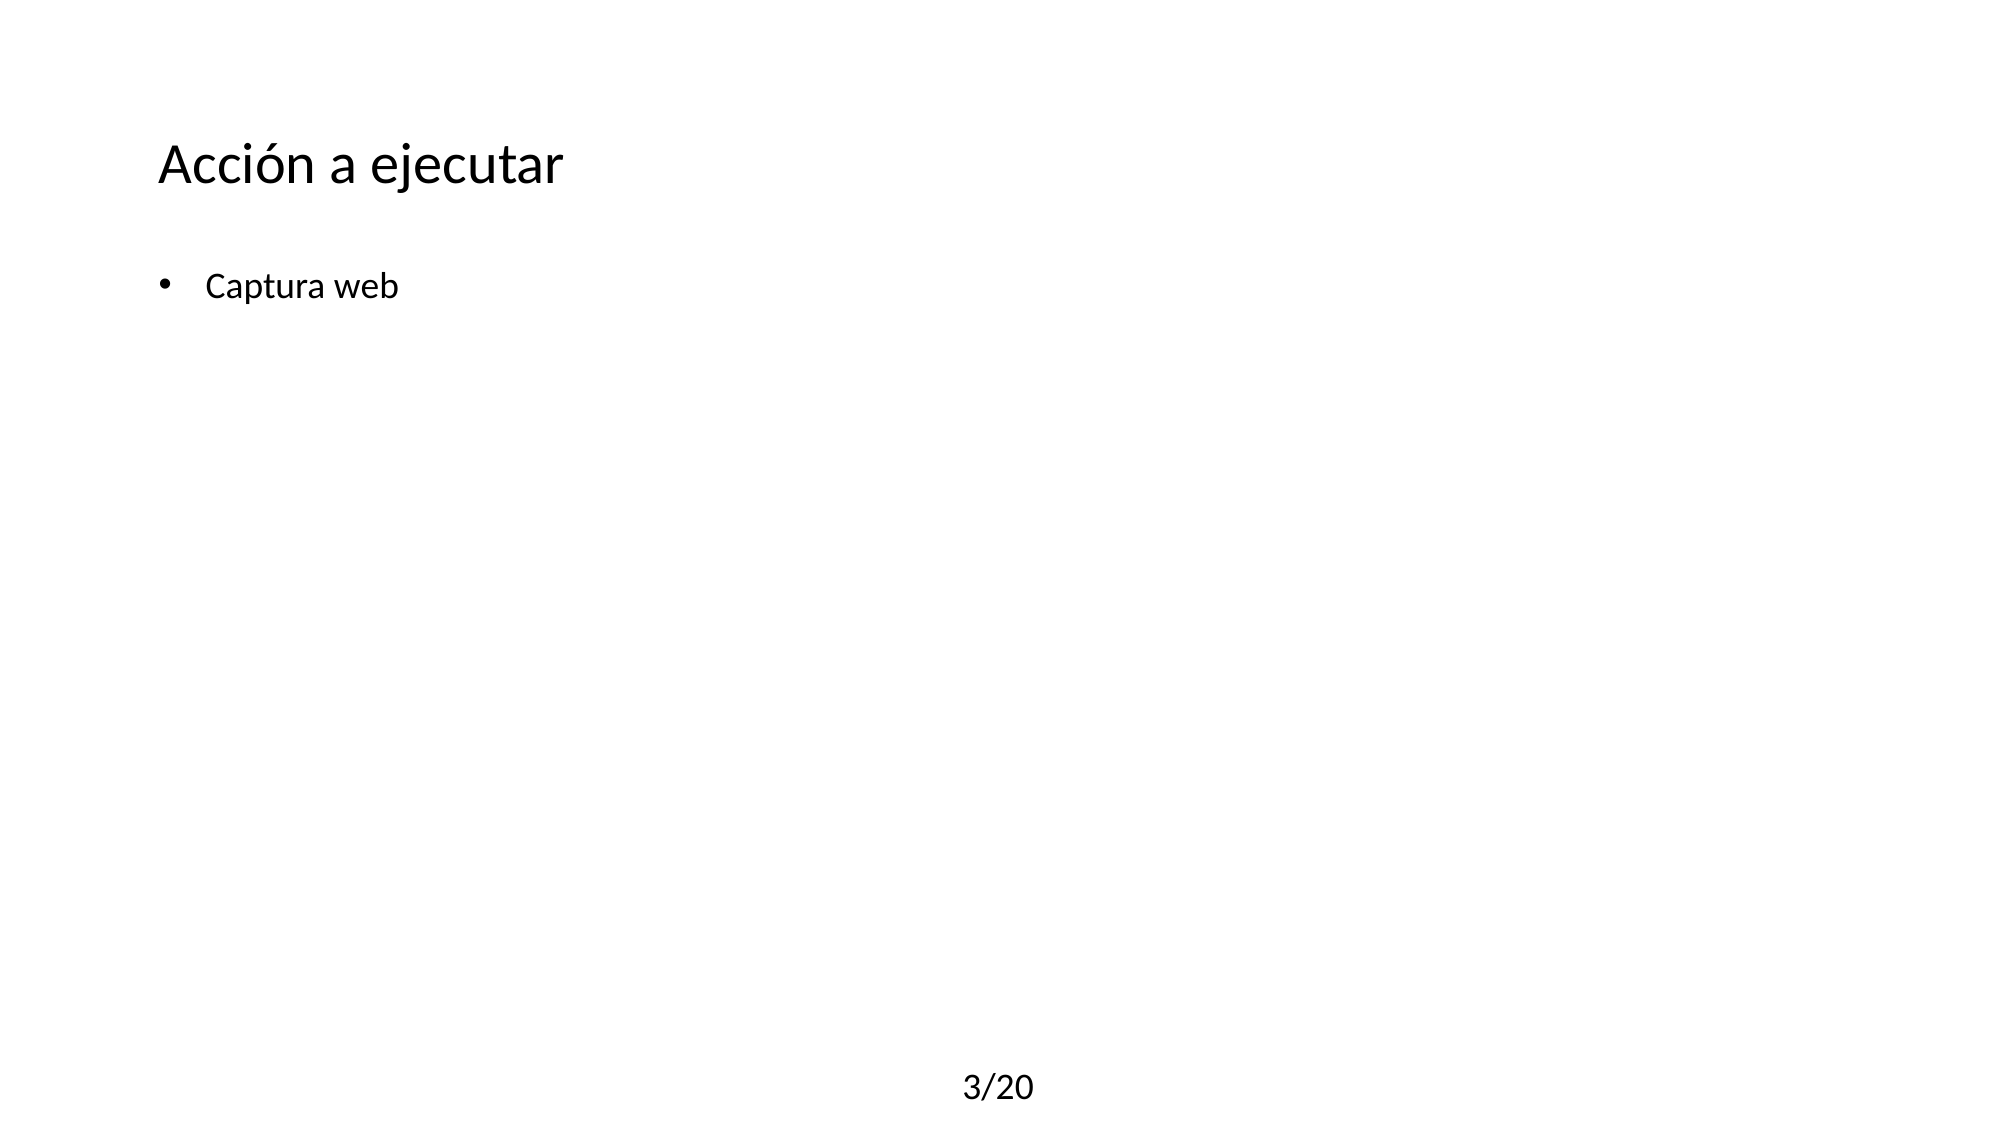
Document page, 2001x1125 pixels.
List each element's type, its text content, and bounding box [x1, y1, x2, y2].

text_box Acción a ejecutar [143, 117, 1244, 203]
text_box Captura web [143, 208, 1244, 314]
text_box 3/20 [0, 1054, 1999, 1115]
